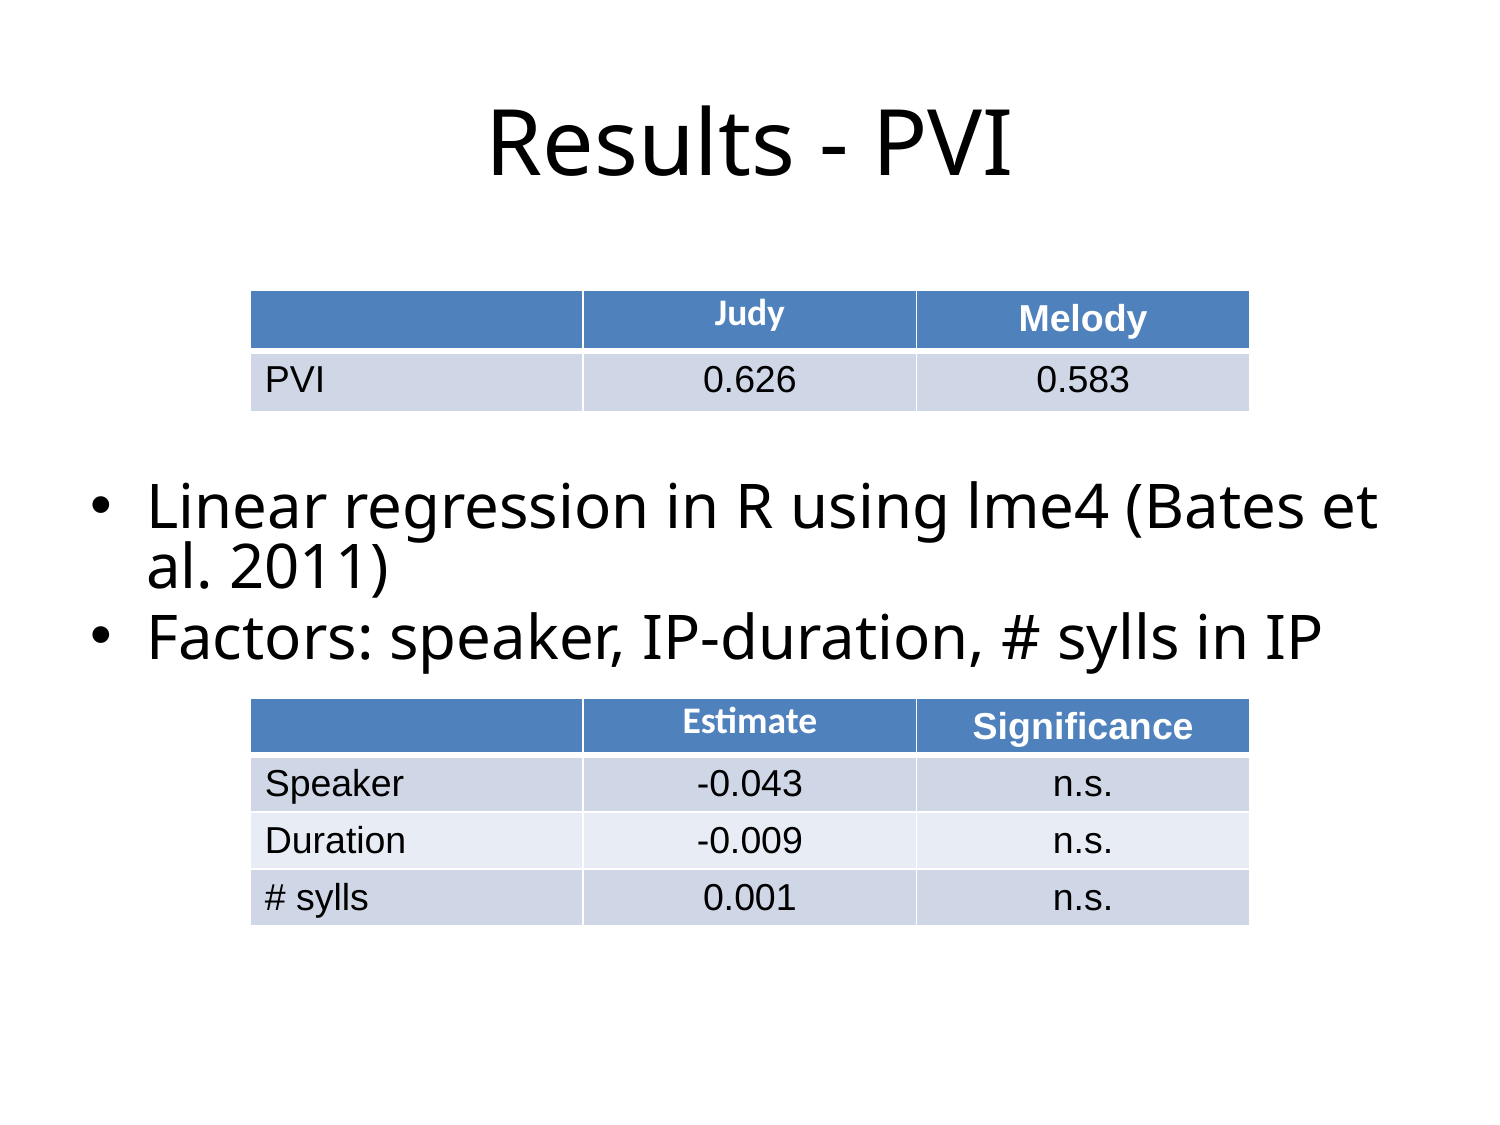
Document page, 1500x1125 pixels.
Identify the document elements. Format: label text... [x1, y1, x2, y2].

table_cell -0.009 [584, 813, 916, 868]
list Linear regression in R using lme4 (Bates et al. 2011) Factors: speaker, IP-duration, # sylls in IP [75, 473, 1425, 698]
table_cell n.s. [917, 813, 1249, 868]
table_header [251, 699, 582, 752]
table_header Estimate [584, 699, 916, 752]
table_cell PVI [251, 354, 582, 411]
table_cell n.s. [917, 758, 1249, 811]
table_cell n.s. [917, 870, 1249, 925]
table_header Significance [917, 699, 1249, 752]
table_header [251, 291, 582, 348]
table_cell # sylls [251, 870, 582, 925]
table_cell 0.626 [584, 354, 916, 411]
table_cell 0.583 [917, 354, 1249, 411]
table_cell -0.043 [584, 758, 916, 811]
table_header Judy [584, 291, 916, 348]
table_cell Speaker [251, 758, 582, 811]
title Results - PVI [75, 45, 1425, 233]
table_cell Duration [251, 813, 582, 868]
table_cell 0.001 [584, 870, 916, 925]
table_header Melody [917, 291, 1249, 348]
